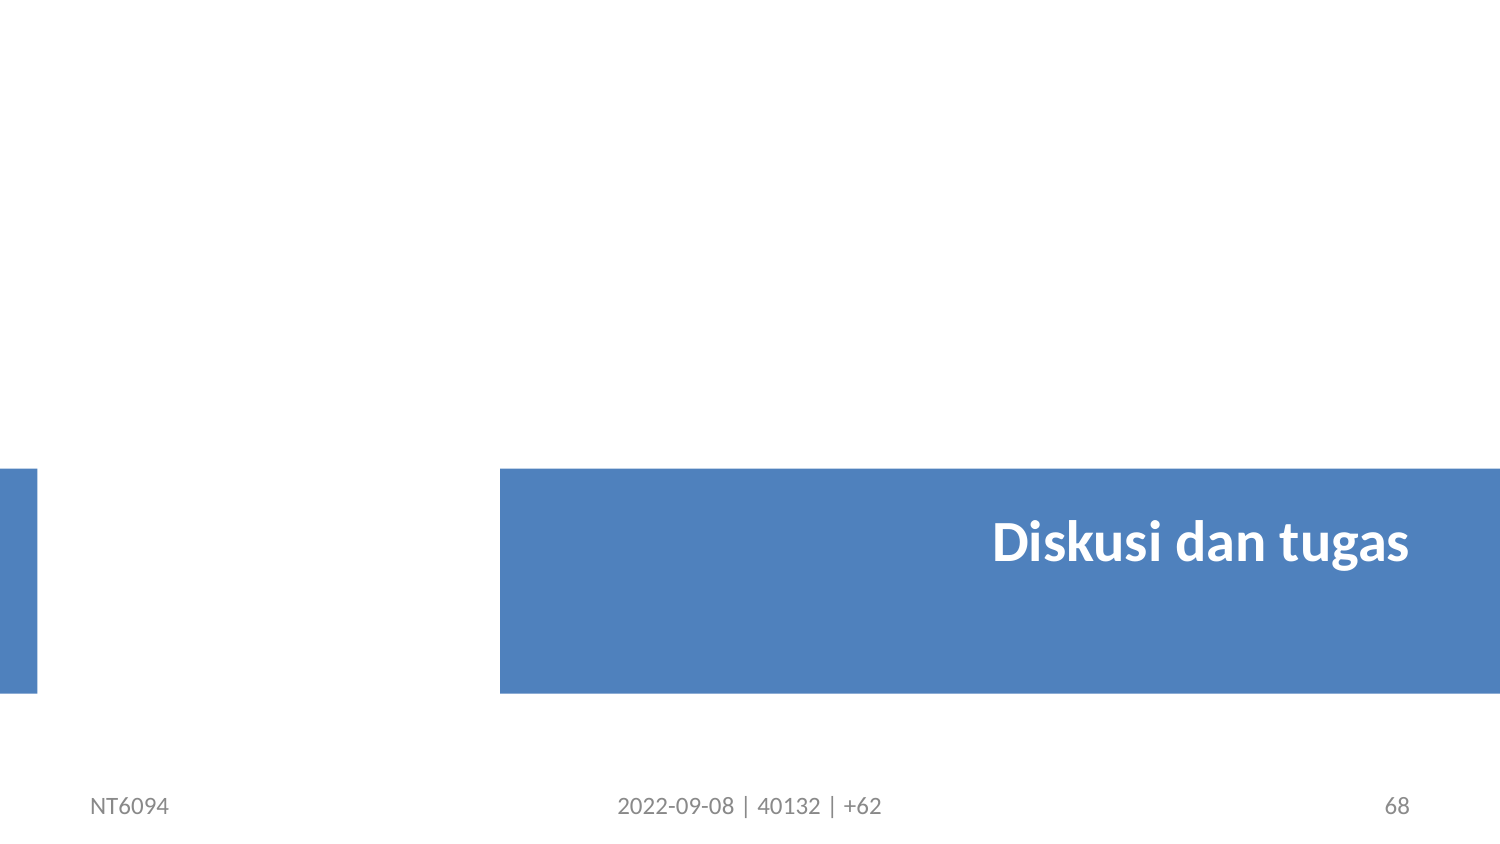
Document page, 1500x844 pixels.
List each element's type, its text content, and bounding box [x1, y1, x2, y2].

text_box Diskusi dan tugas [587, 509, 1425, 666]
slide_number 68 [1074, 782, 1425, 827]
slide_number NT6094 [75, 782, 463, 827]
footer 2022-09-08 | 40132 | +62 [512, 782, 988, 827]
